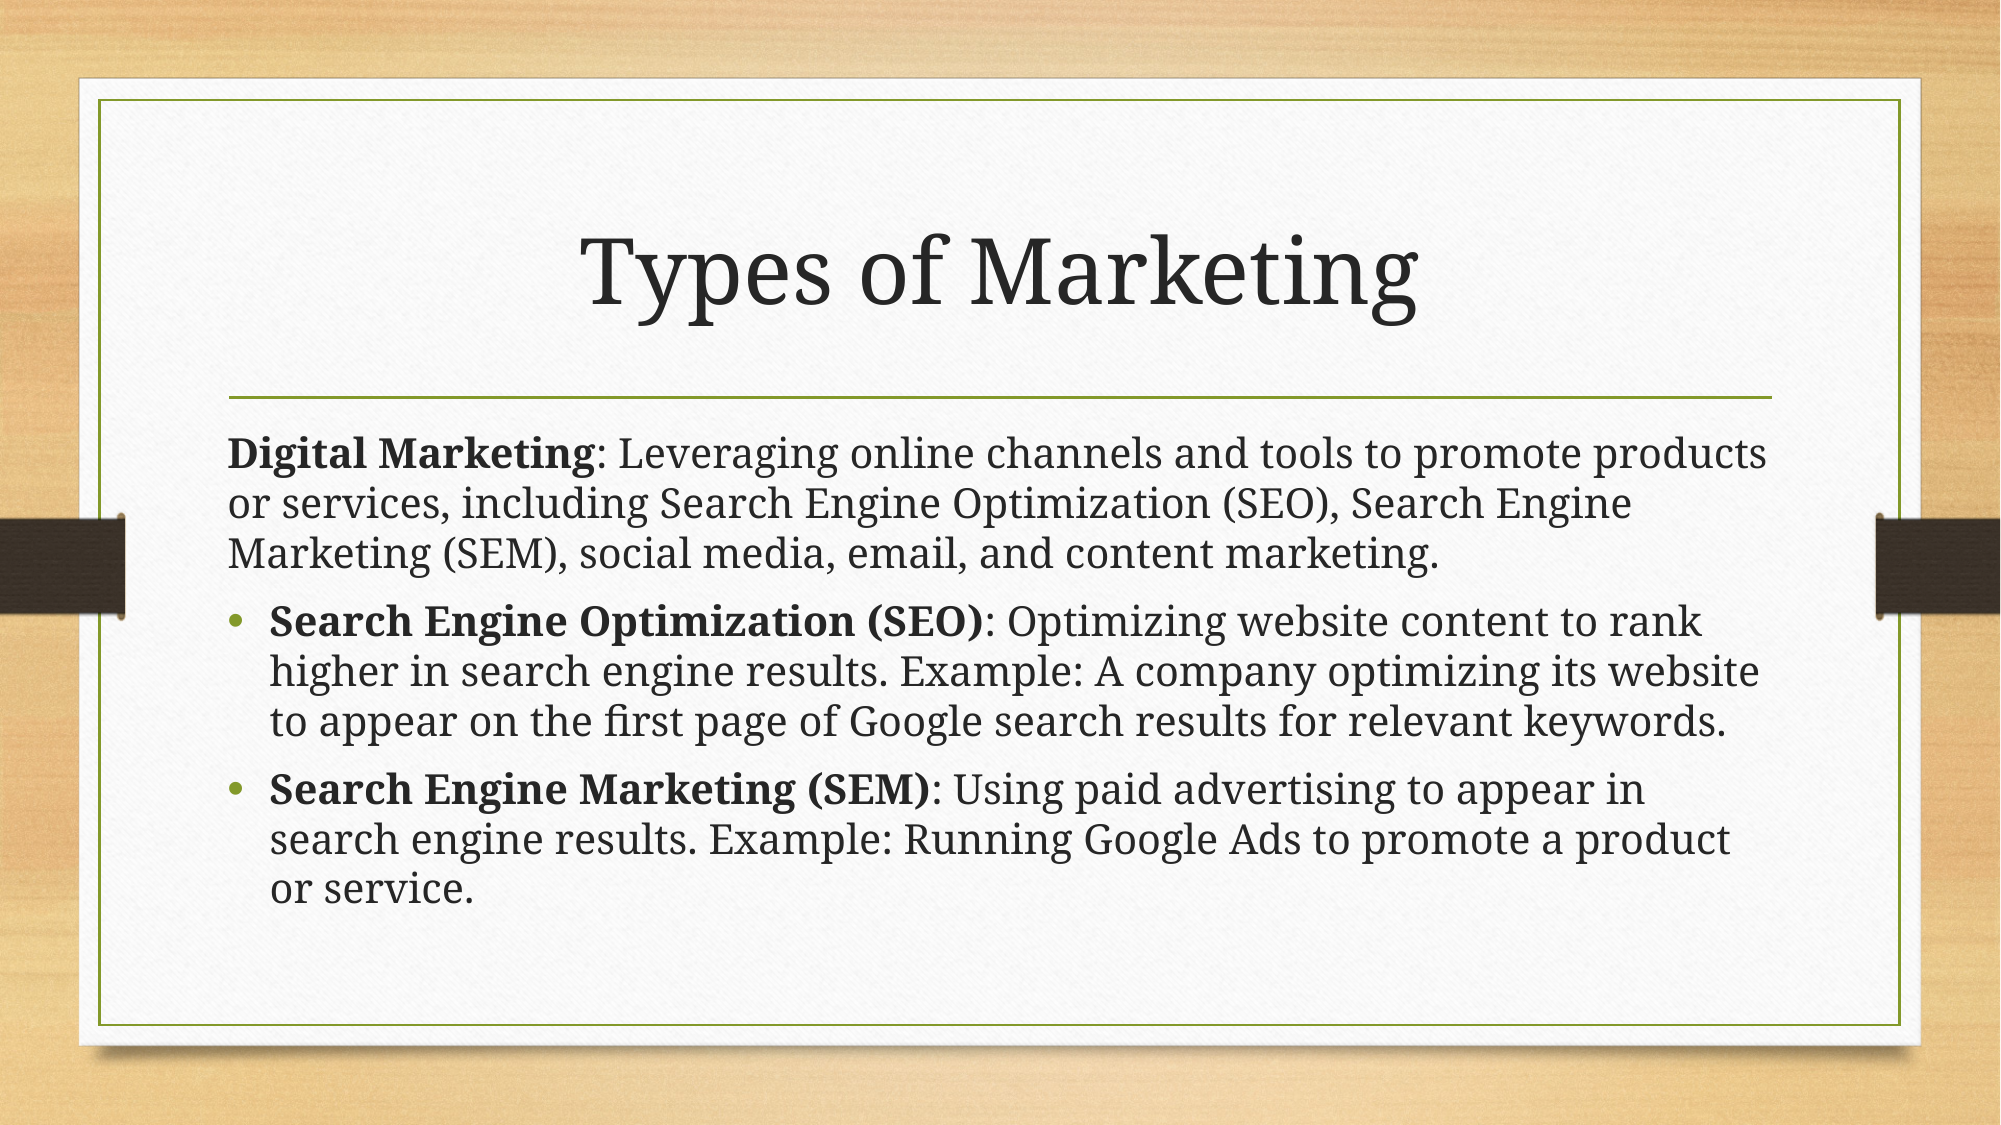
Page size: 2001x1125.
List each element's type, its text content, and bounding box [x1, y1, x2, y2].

picture [0, 0, 2001, 1125]
title Types of Marketing [212, 161, 1788, 375]
list Digital Marketing: Leveraging online channels and tools to promote products or services, including Search Engine Optimization (SEO), Search Engine Marketing (SEM), social media, email, and content marketing. Search Engine Optimization (SEO): Optimizing website content to rank higher in search engine results. Example: A company optimizing its website to appear on the first page of Google search results for relevant keywords. Search Engine Marketing (SEM): Using paid advertising to appear in search engine results. Example: Running Google Ads to promote a product or service. [212, 419, 1788, 964]
